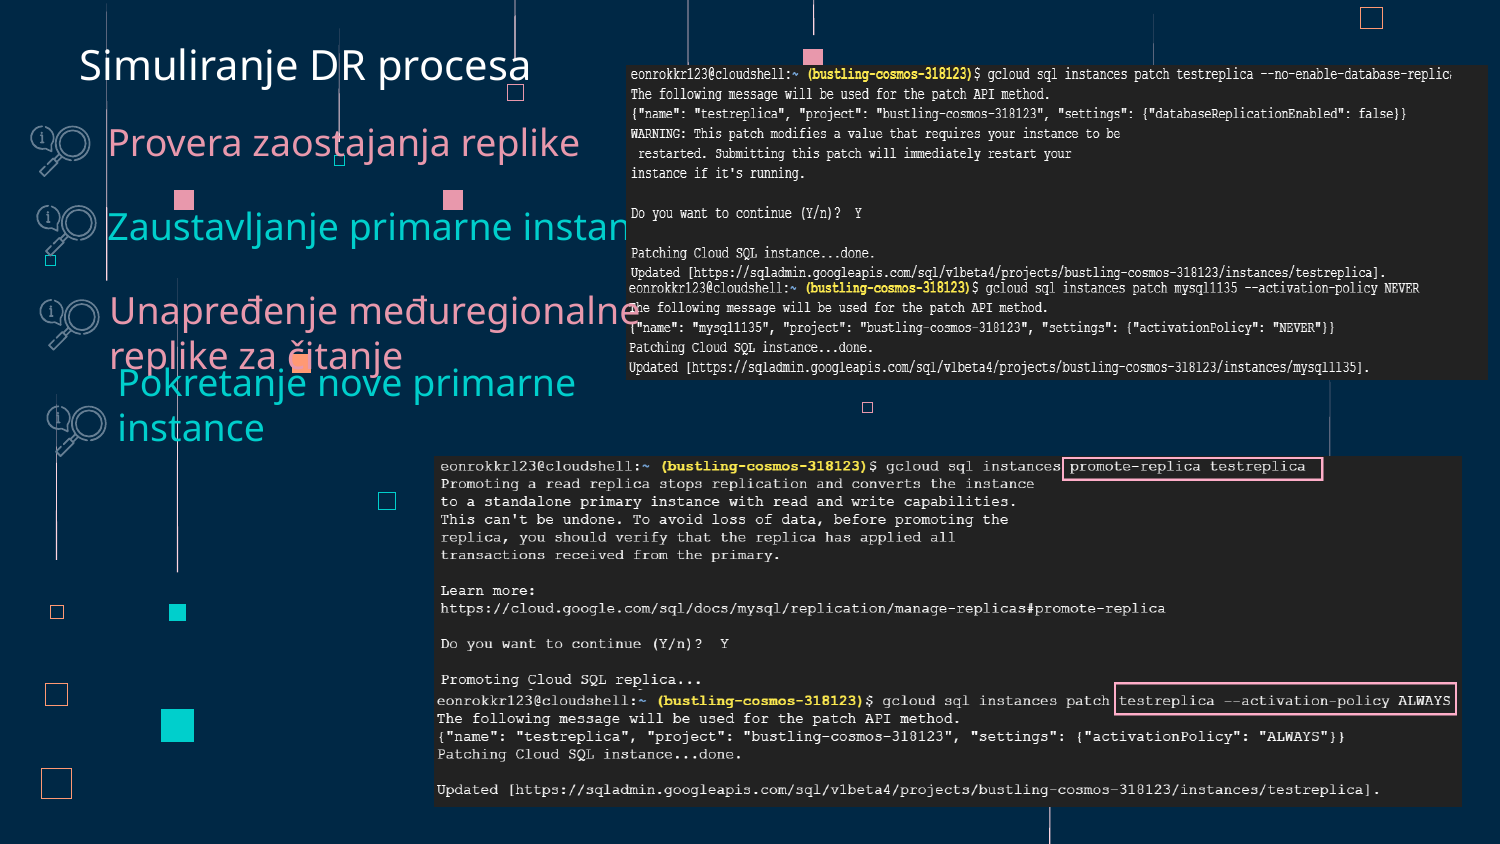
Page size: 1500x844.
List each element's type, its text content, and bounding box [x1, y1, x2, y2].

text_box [38, 298, 102, 351]
text_box Zaustavljanje primarne instance [92, 198, 621, 263]
text_box Provera zaostajanja replike [92, 114, 621, 179]
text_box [45, 405, 109, 458]
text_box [29, 125, 93, 178]
picture [626, 65, 1488, 381]
text_box Unapređenje međuregionalne replike za čitanje [94, 327, 673, 393]
text_box Simuliranje DR procesa [64, 9, 840, 105]
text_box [35, 204, 99, 257]
text_box Pokretanje nove primarne instance [102, 399, 733, 464]
picture [434, 456, 1462, 808]
